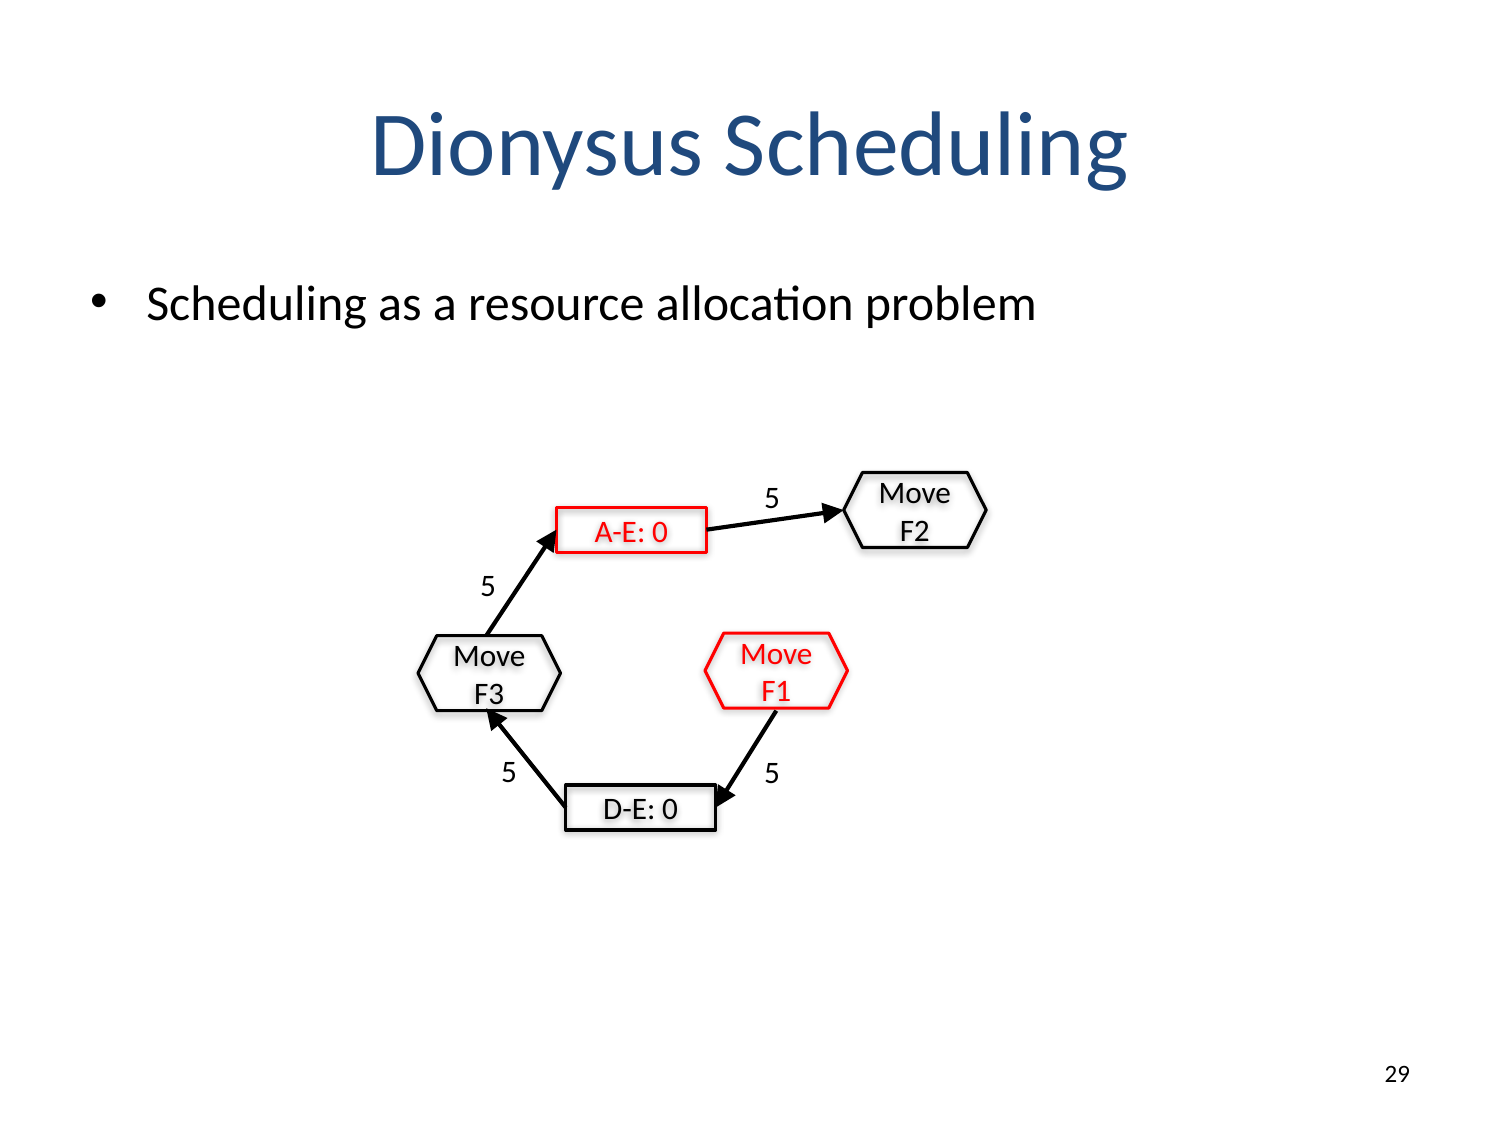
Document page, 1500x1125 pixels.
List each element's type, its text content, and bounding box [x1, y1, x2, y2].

title Dionysus Scheduling [75, 45, 1425, 233]
list Scheduling as a resource allocation problem [75, 262, 1425, 1005]
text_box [417, 469, 987, 831]
slide_number 28 [1074, 1042, 1425, 1103]
